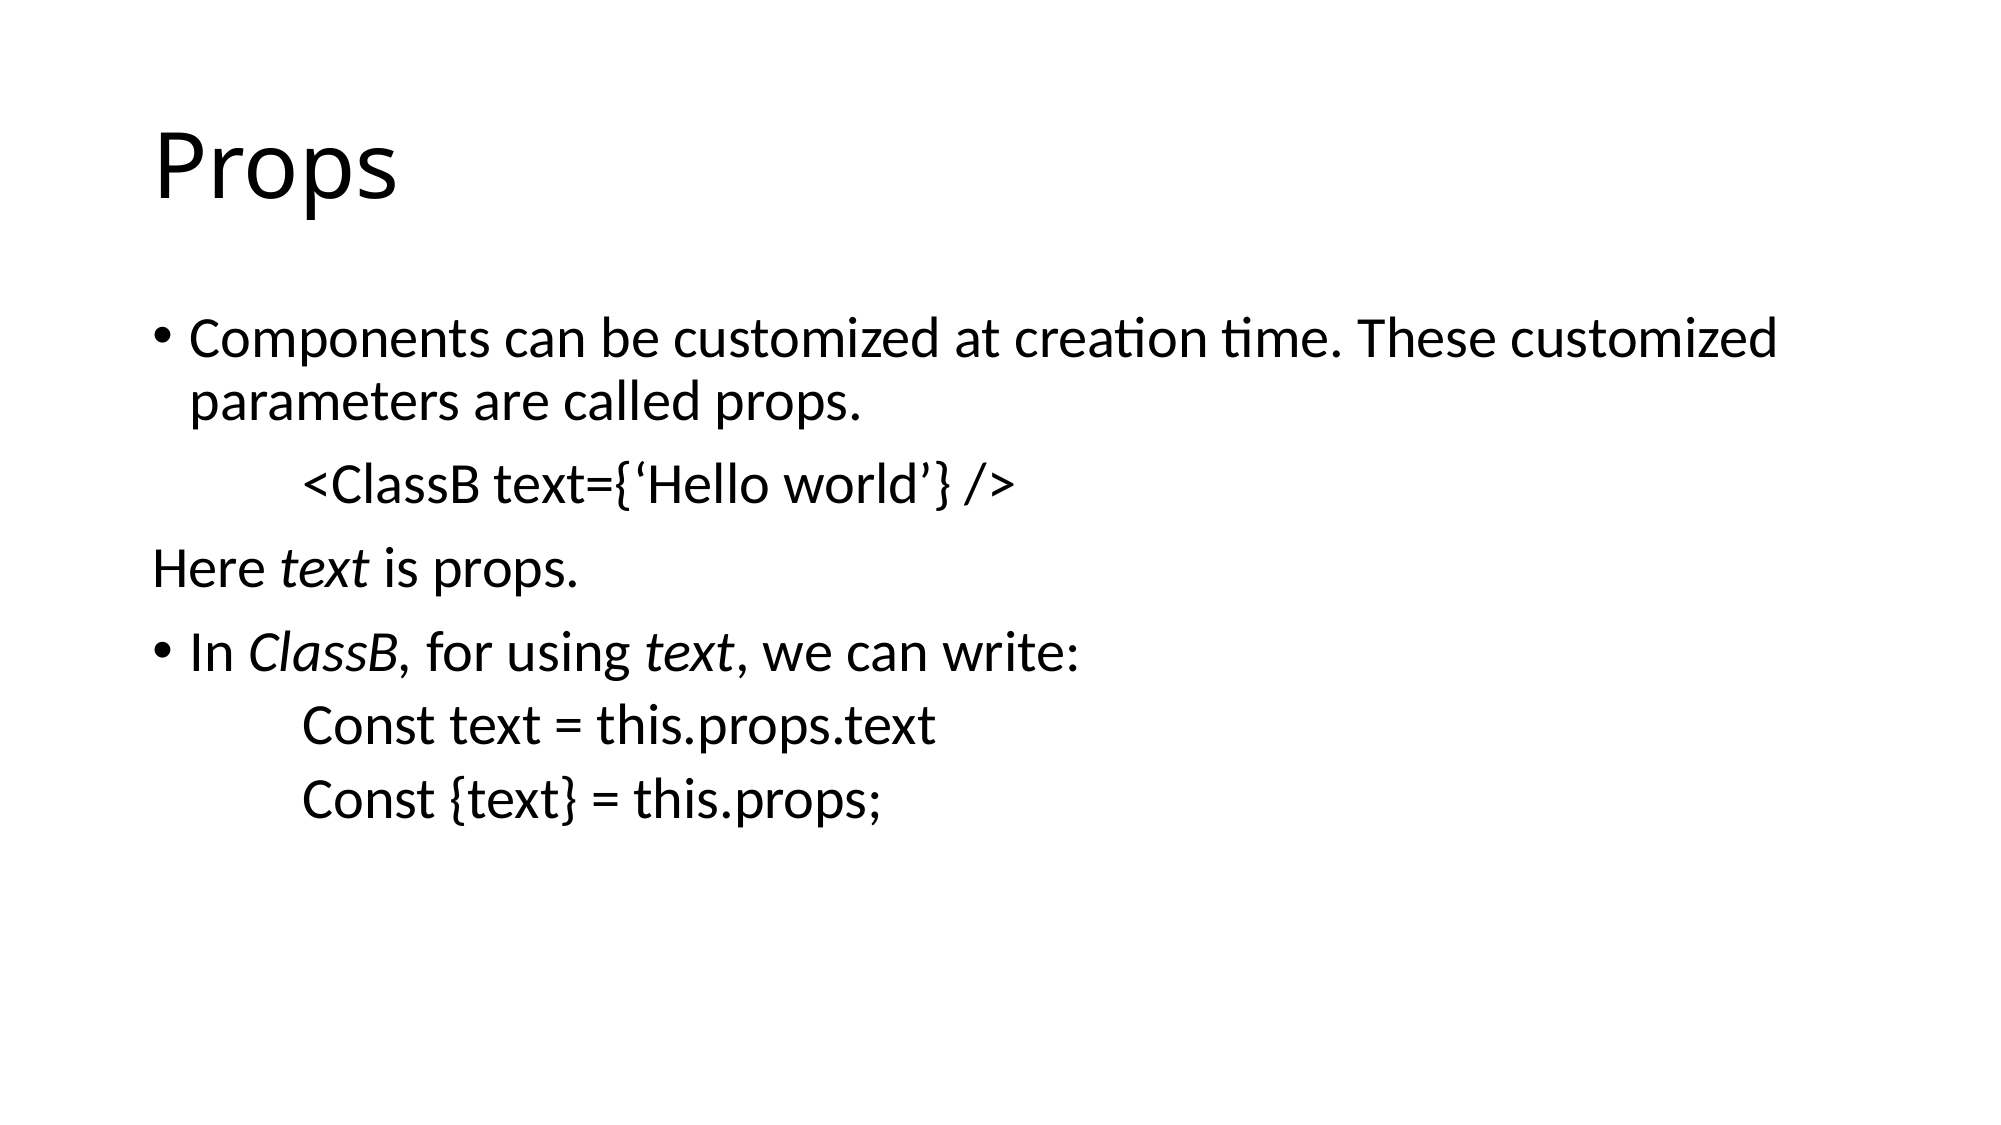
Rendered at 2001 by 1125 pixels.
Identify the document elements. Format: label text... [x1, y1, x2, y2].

list Components can be customized at creation time. These customized parameters are called props. <ClassB text={‘Hello world’} /> Here text is props. In ClassB, for using text, we can write: Const text = this.props.text Const {text} = this.props; [137, 299, 1863, 1014]
title Props [137, 59, 1863, 278]
